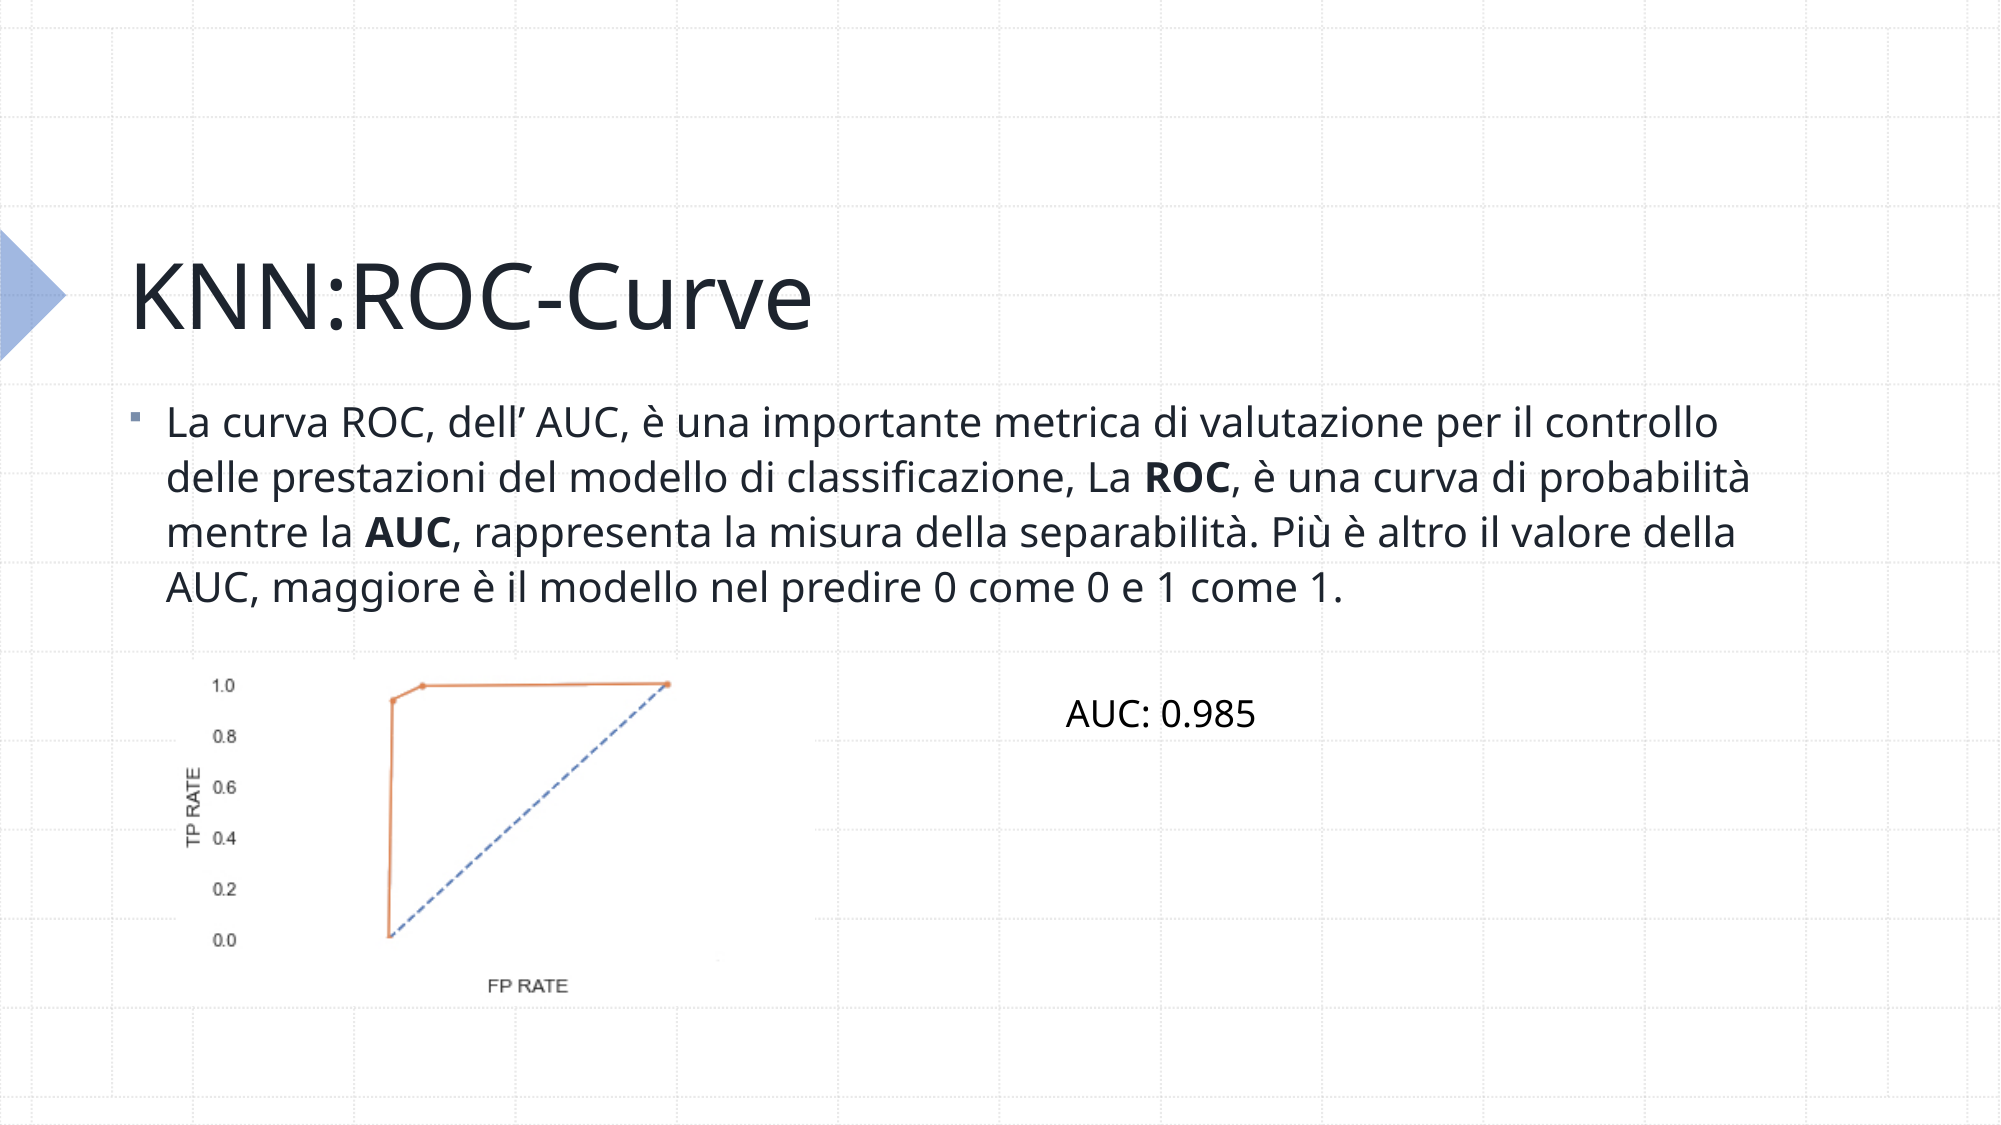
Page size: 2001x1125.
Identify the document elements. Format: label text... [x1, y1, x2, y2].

title KNN:ROC-Curve [113, 119, 1808, 356]
list La curva ROC, dell’ AUC, è una importante metrica di valutazione per il controllo delle prestazioni del modello di classificazione, La ROC, è una curva di probabilità mentre la AUC, rappresenta la misura della separabilità. Più è altro il valore della AUC, maggiore è il modello nel predire 0 come 0 e 1 come 1. ﻿AUC: 0.985 [113, 383, 1808, 969]
picture [177, 661, 815, 1006]
